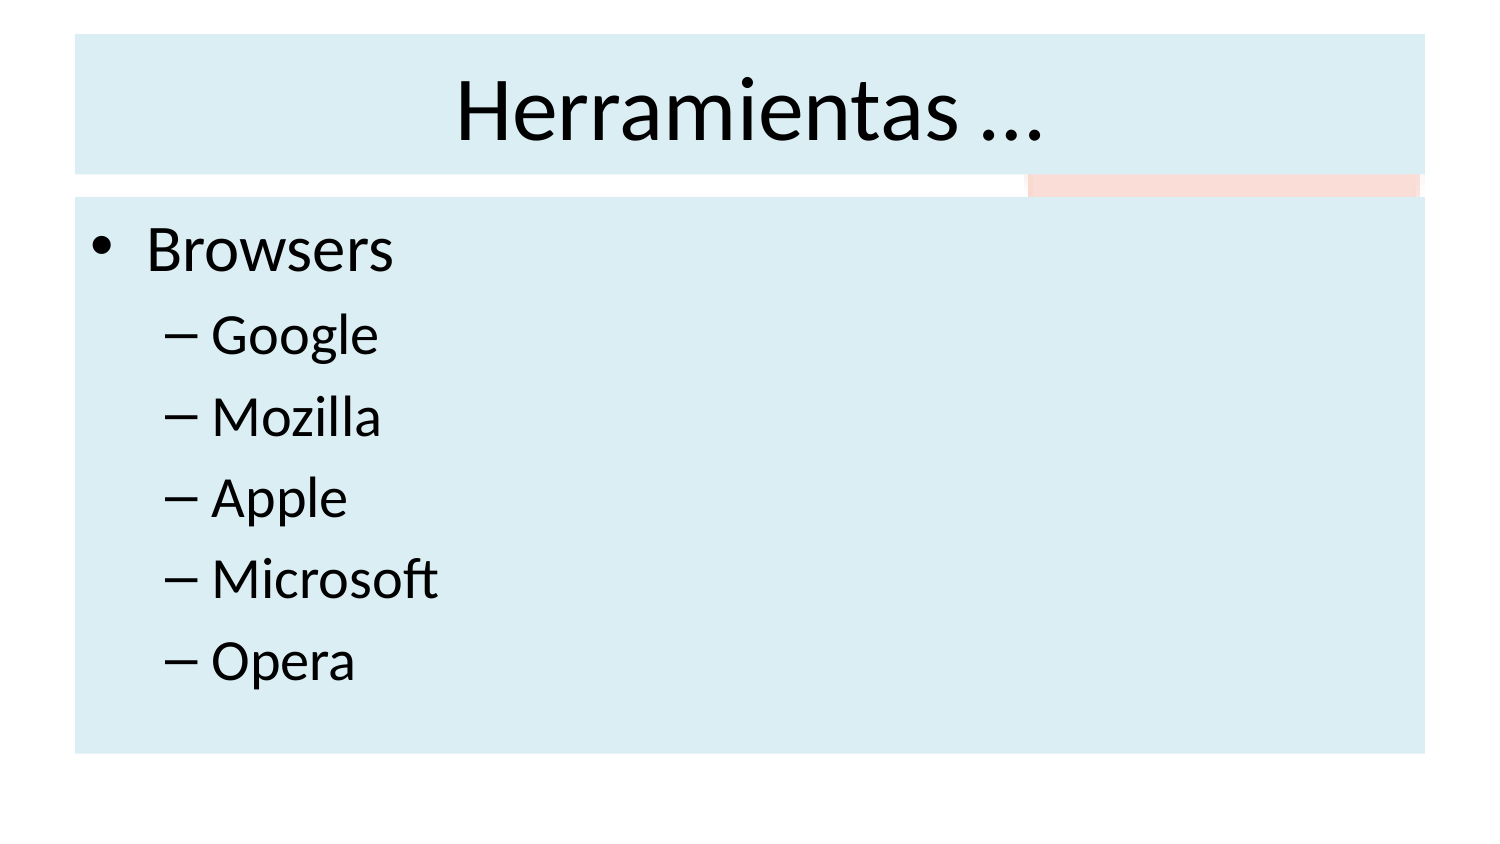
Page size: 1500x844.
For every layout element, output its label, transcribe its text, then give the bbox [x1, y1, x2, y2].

title Herramientas … [75, 33, 1425, 175]
list Browsers Google Mozilla Apple Microsoft Opera [75, 196, 1425, 754]
